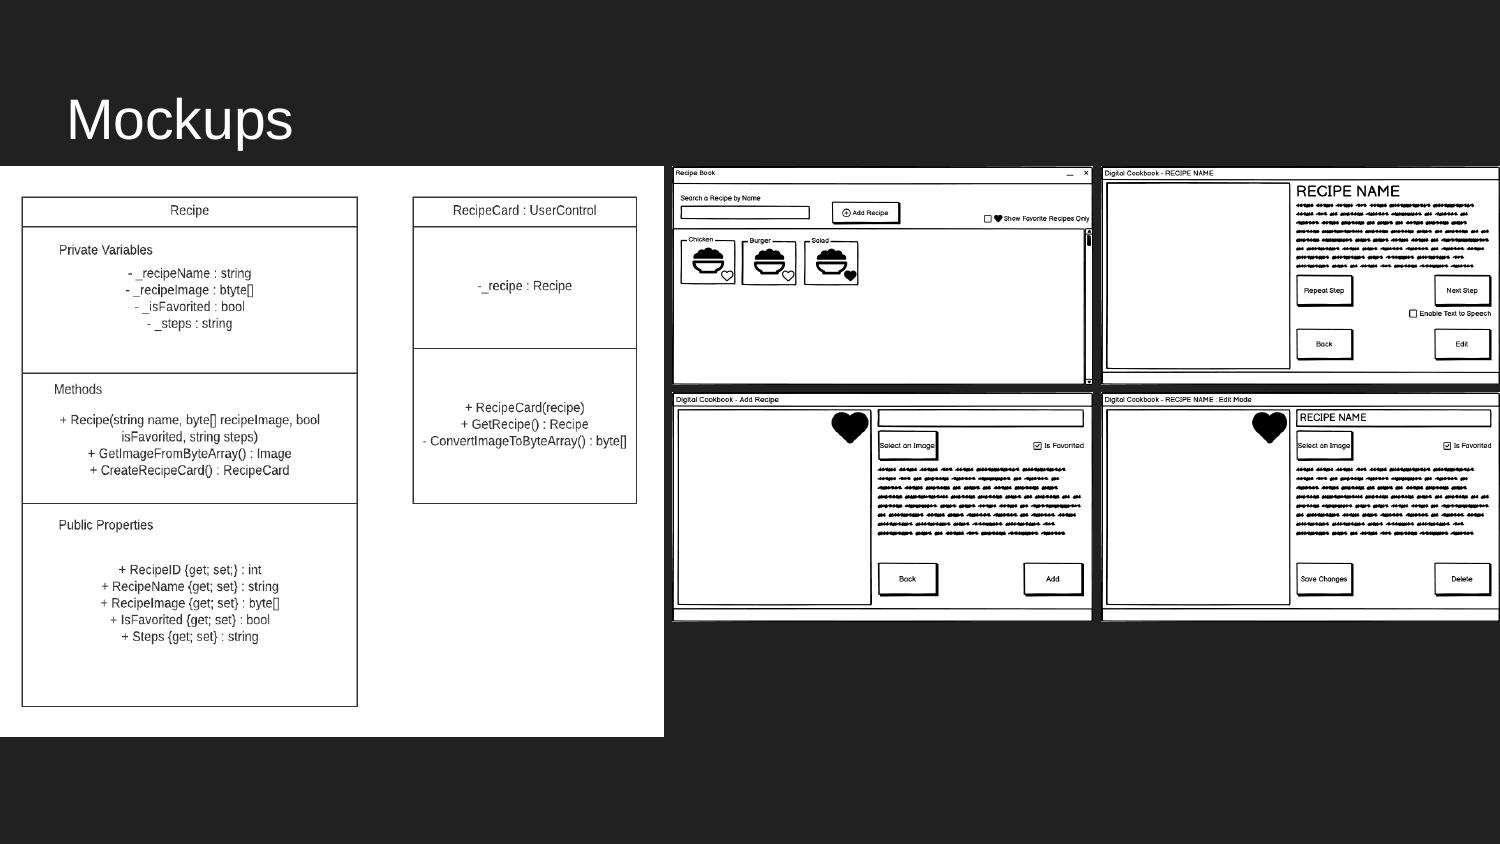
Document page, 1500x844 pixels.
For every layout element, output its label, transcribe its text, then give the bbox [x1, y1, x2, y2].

picture [672, 166, 1093, 386]
picture [1101, 392, 1500, 623]
picture [0, 166, 665, 737]
picture [672, 392, 1093, 623]
title Mockups [51, 72, 1449, 167]
picture [1100, 166, 1500, 386]
